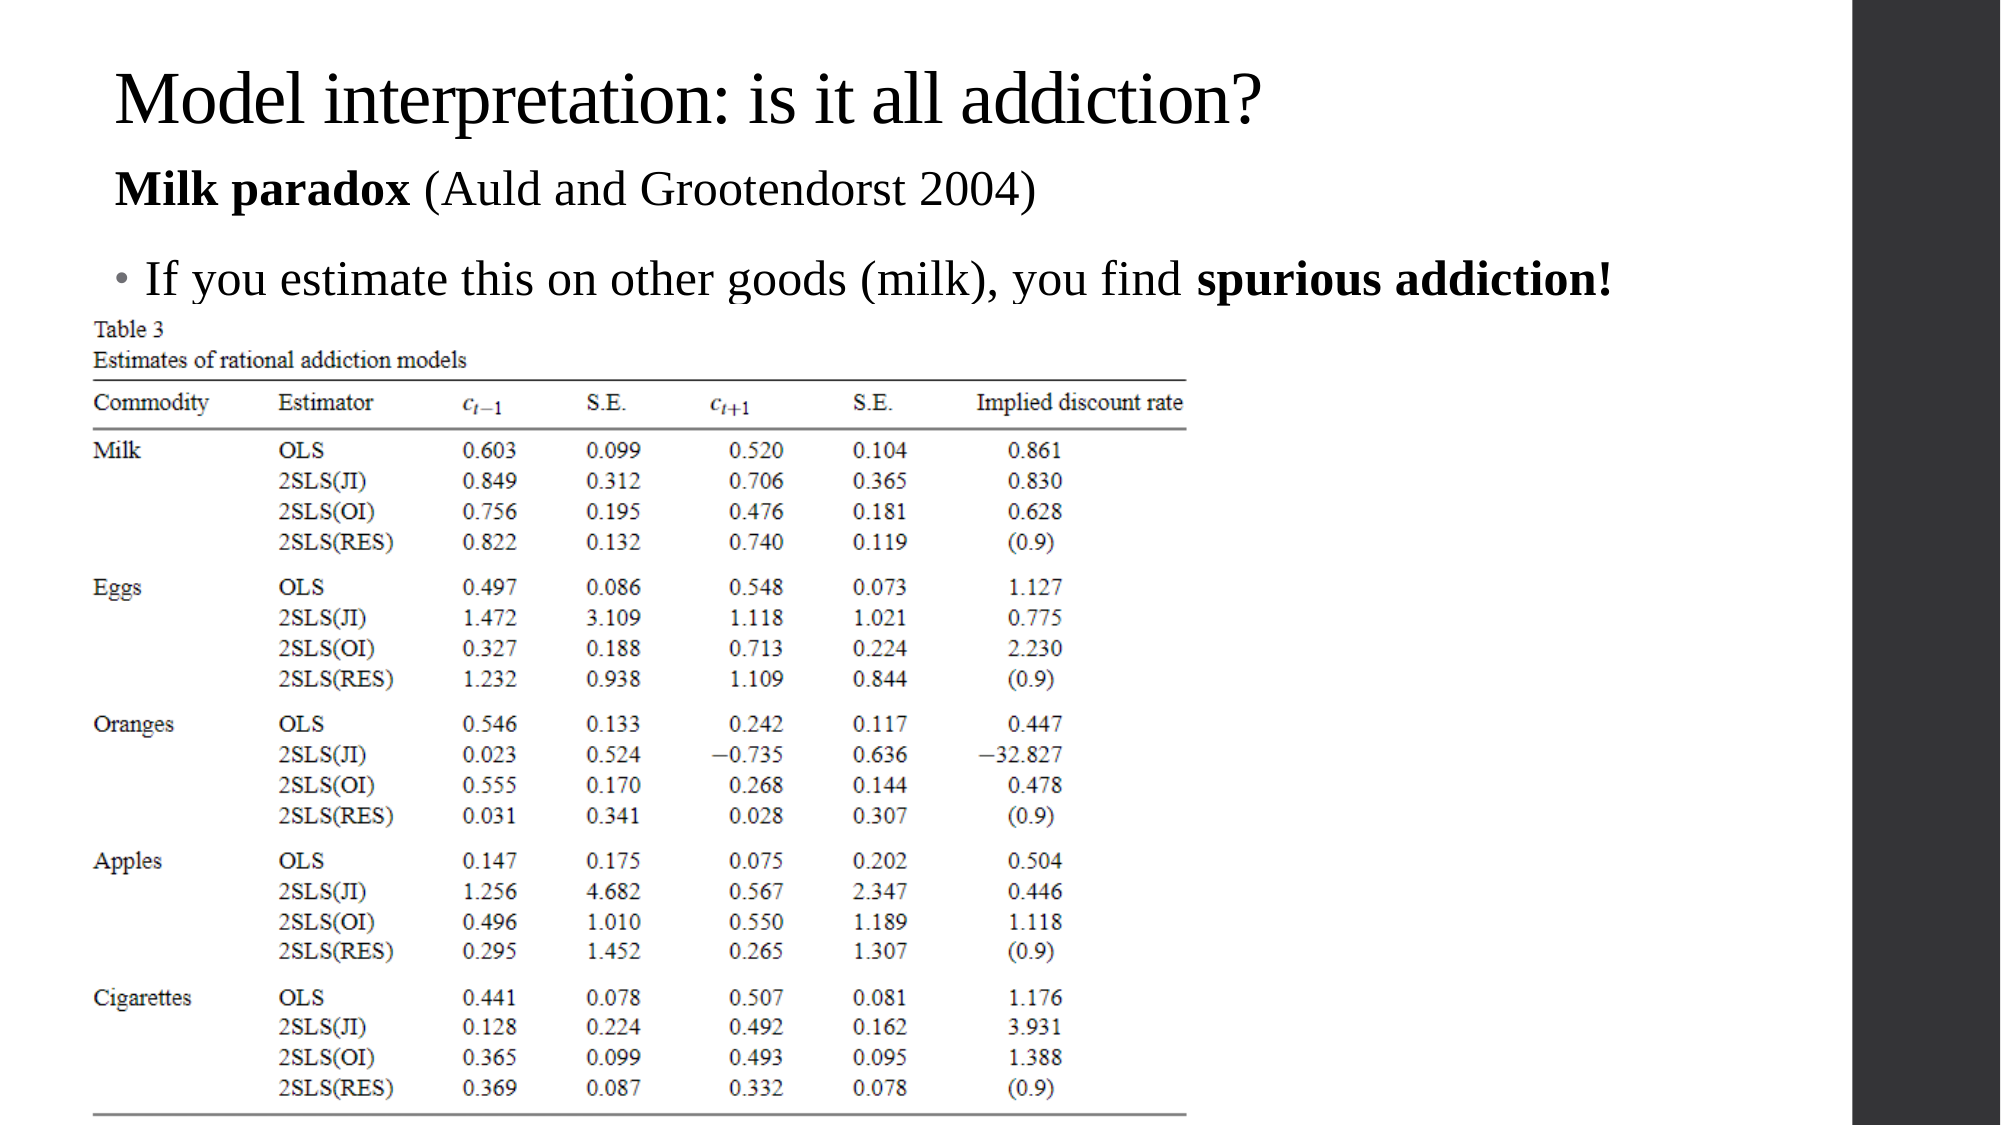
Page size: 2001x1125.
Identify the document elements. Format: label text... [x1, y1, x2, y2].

list Milk paradox (Auld and Grootendorst 2004) If you estimate this on other goods (milk), you find spurious addiction! Laporte et al., 2017 [99, 152, 1763, 1014]
title Model interpretation: is it all addiction? [99, 44, 1813, 148]
picture [80, 304, 1213, 1125]
